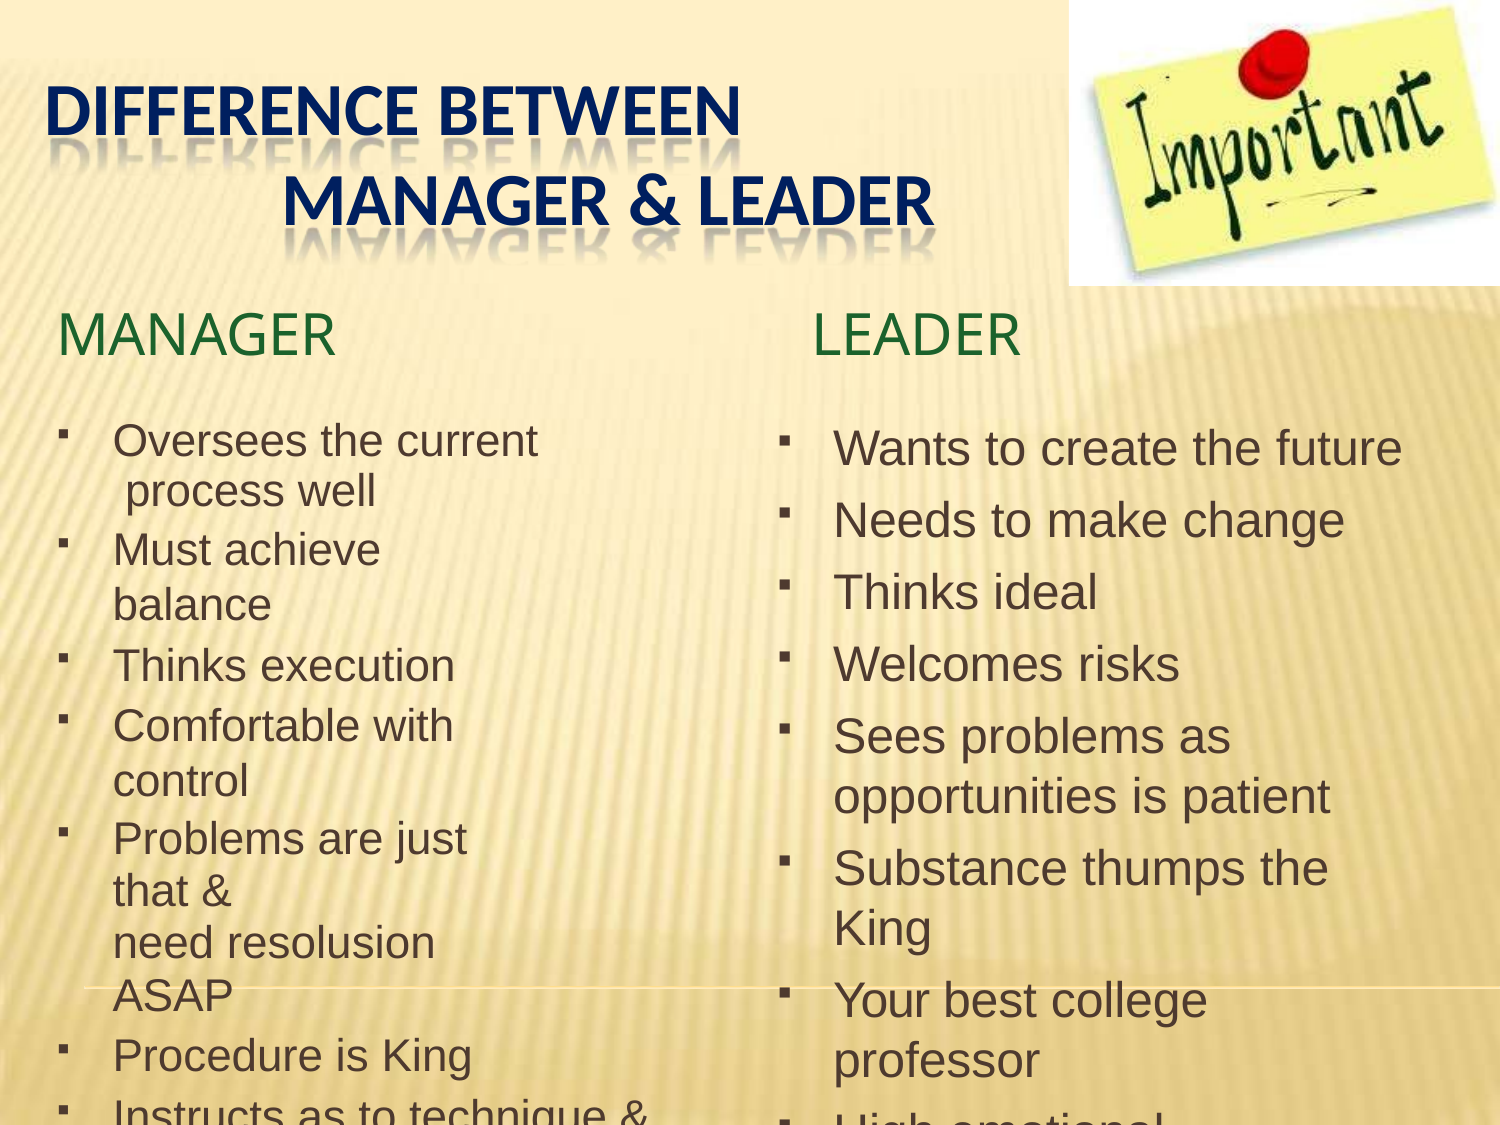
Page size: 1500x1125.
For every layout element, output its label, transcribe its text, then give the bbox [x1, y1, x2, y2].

list LEADER Wants to create the future Needs to make change Thinks ideal Welcomes risks Sees problems as opportunities is patient Substance thumps the King Your best college professor High emotional intelligence [774, 295, 1447, 1125]
picture [0, 0, 1500, 1125]
text_box [1068, 0, 1500, 286]
title DIFFERENCE BETWEEN MANAGER & LEADER [42, 58, 941, 249]
list MANAGER Oversees the current process well Must achieve balance Thinks execution Comfortable with control Problems are just that & need resolusion ASAP Procedure is King Instructs as to technique & process Impersonal,remote [54, 295, 655, 1125]
